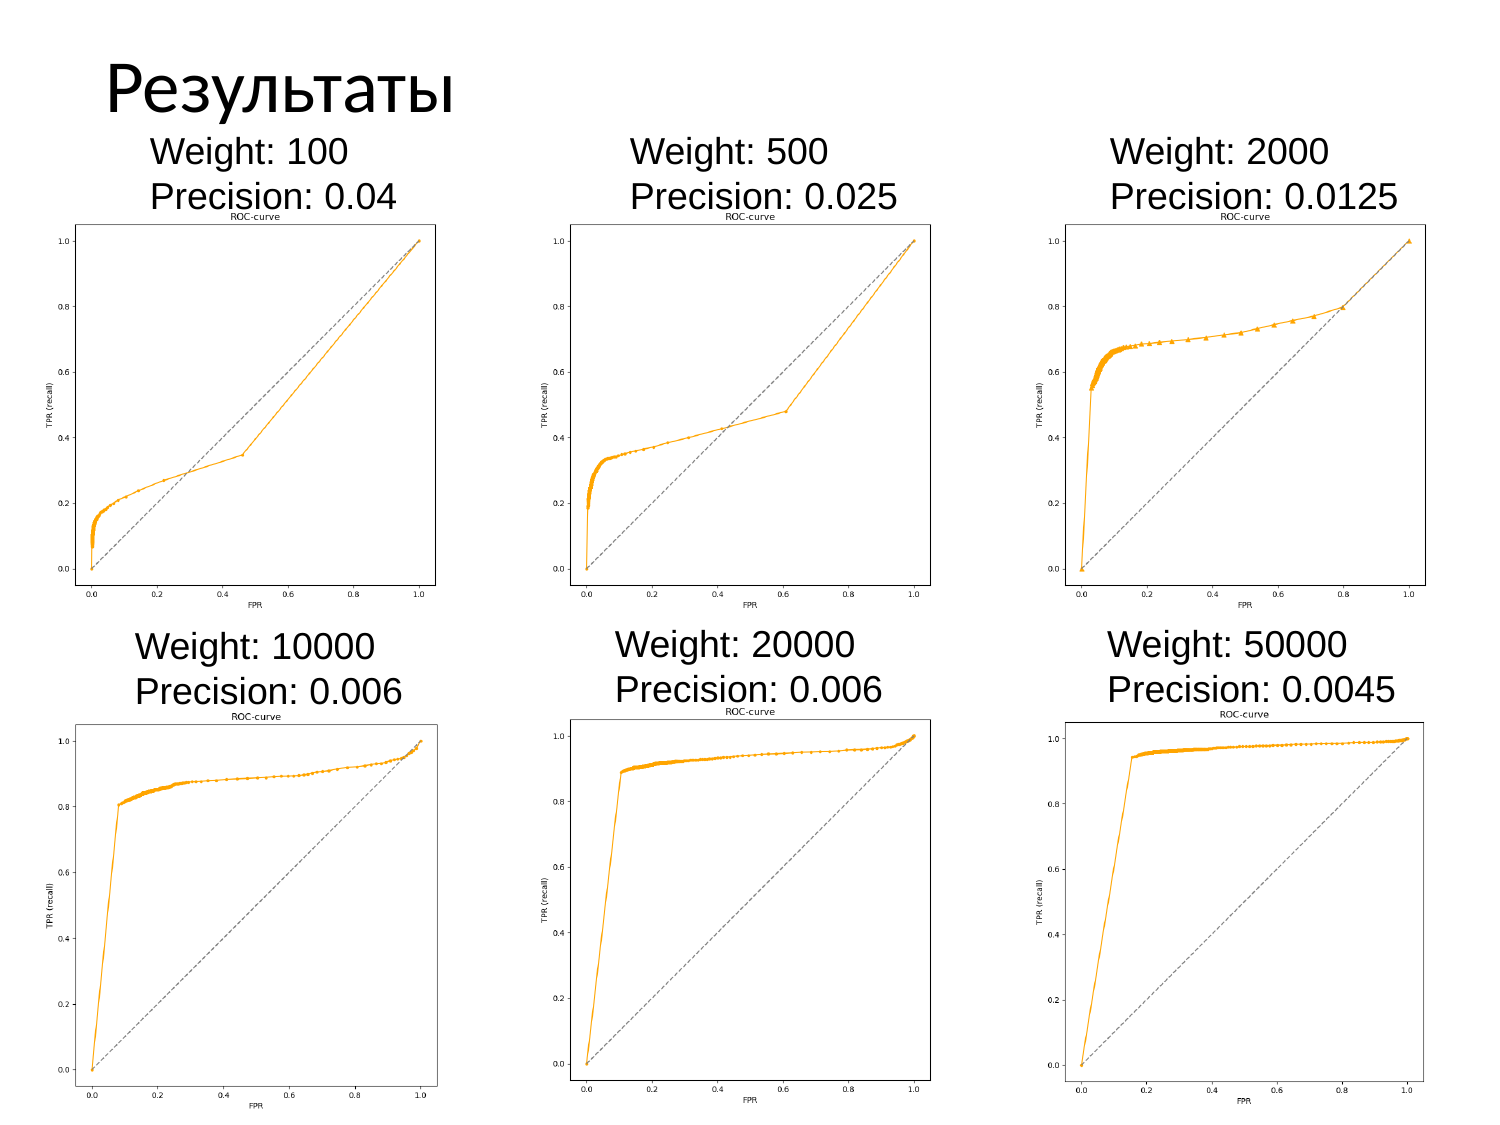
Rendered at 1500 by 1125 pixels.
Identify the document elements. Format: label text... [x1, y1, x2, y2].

text_box Результаты [105, 29, 1380, 135]
text_box Weight: 100 Preсision: 0.04 [134, 119, 420, 178]
picture [29, 679, 482, 1125]
picture [1019, 677, 1468, 1125]
text_box Weight: 2000 Preсision: 0.0125 [1094, 120, 1425, 178]
text_box Weight: 500 Preсision: 0.025 [614, 119, 934, 178]
text_box Weight: 50000 Precision: 0.0045 [1092, 639, 1423, 676]
text_box Weight: 10000 Precision: 0.006 [119, 639, 435, 677]
text_box Weight: 20000 Precision: 0.006 [599, 639, 915, 673]
picture [524, 179, 976, 631]
picture [524, 674, 976, 1125]
picture [29, 179, 481, 631]
picture [1019, 179, 1471, 631]
